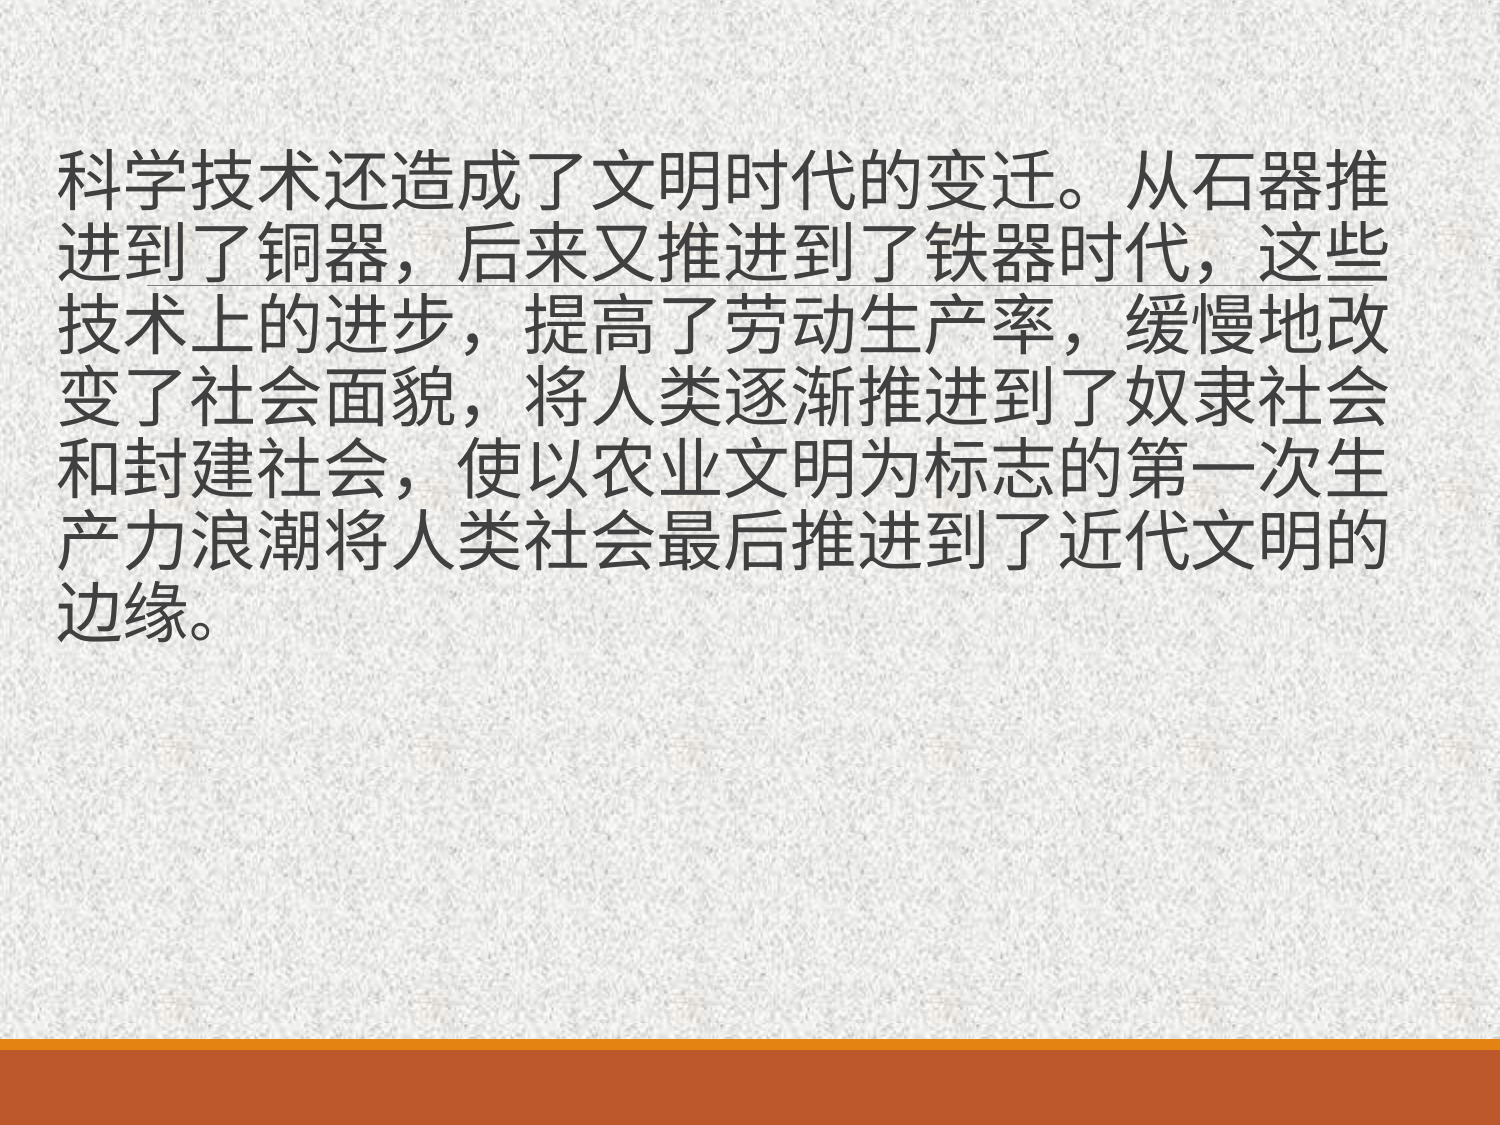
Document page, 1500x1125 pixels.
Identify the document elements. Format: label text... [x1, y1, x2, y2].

list 科学技术还造成了文明时代的变迁。从石器推进到了铜器，后来又推进到了铁器时代，这些技术上的进步，提高了劳动生产率，缓慢地改变了社会面貌，将人类逐渐推进到了奴隶社会和封建社会，使以农业文明为标志的第一次生产力浪潮将人类社会最后推进到了近代文明的边缘。 [41, 30, 1436, 1000]
picture [0, 0, 1500, 1039]
